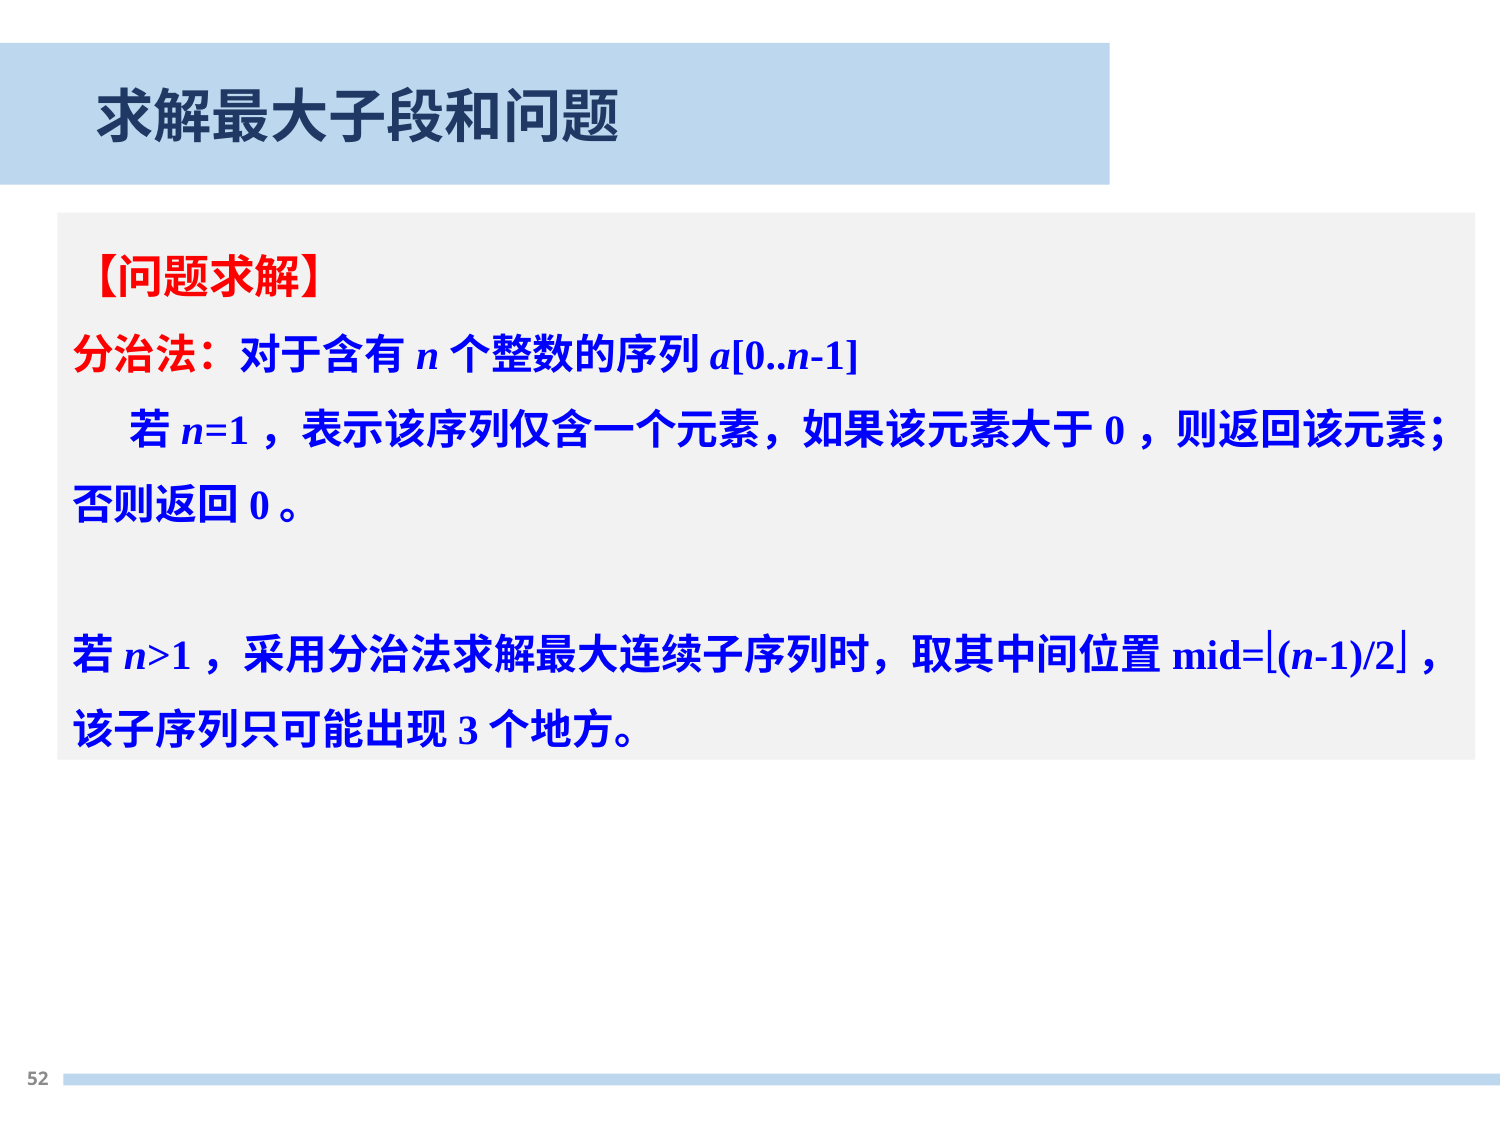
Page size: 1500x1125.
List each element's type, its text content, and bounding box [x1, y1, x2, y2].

text_box 【问题求解】 分治法：对于含有n个整数的序列a[0..n-1] 若n=1，表示该序列仅含一个元素，如果该元素大于0，则返回该元素；否则返回0。 若n>1，采用分治法求解最大连续子序列时，取其中间位置mid=(n-1)/2，该子序列只可能出现3个地方。 [57, 212, 1476, 760]
list 求解最大子段和问题 [0, 42, 1110, 185]
slide_number 52 [0, 1049, 64, 1110]
